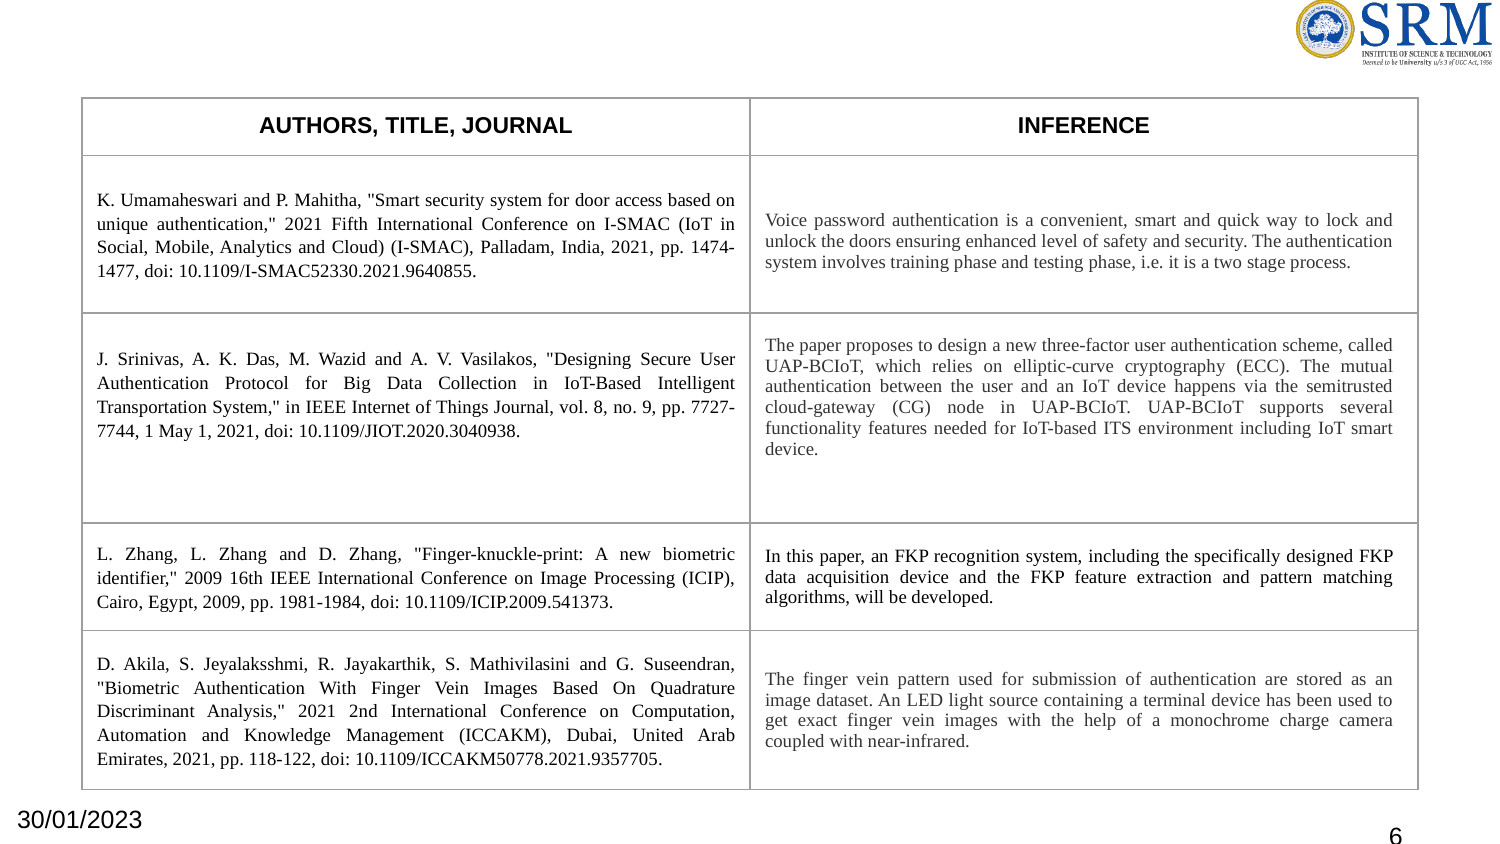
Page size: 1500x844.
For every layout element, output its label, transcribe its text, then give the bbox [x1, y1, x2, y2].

table_header AUTHORS, TITLE, JOURNAL [83, 99, 749, 155]
table_cell D. Akila, S. Jeyalaksshmi, R. Jayakarthik, S. Mathivilasini and G. Suseendran, "Biometric Authentication With Finger Vein Images Based On Quadrature Discriminant Analysis," 2021 2nd International Conference on Computation, Automation and Knowledge Management (ICCAKM), Dubai, United Arab Emirates, 2021, pp. 118-122, doi: 10.1109/ICCAKM50778.2021.9357705. [83, 631, 749, 789]
slide_number ‹#› [1384, 815, 1422, 844]
picture [1296, 0, 1492, 66]
table_cell L. Zhang, L. Zhang and D. Zhang, "Finger-knuckle-print: A new biometric identifier," 2009 16th IEEE International Conference on Image Processing (ICIP), Cairo, Egypt, 2009, pp. 1981-1984, doi: 10.1109/ICIP.2009.541373. [83, 524, 749, 630]
table_cell The paper proposes to design a new three-factor user authentication scheme, called UAP-BCIoT, which relies on elliptic-curve cryptography (ECC). The mutual authentication between the user and an IoT device happens via the semitrusted cloud-gateway (CG) node in UAP-BCIoT. UAP-BCIoT supports several functionality features needed for IoT-based ITS environment including IoT smart device. [751, 314, 1417, 522]
table_cell K. Umamaheswari and P. Mahitha, "Smart security system for door access based on unique authentication," 2021 Fifth International Conference on I-SMAC (IoT in Social, Mobile, Analytics and Cloud) (I-SMAC), Palladam, India, 2021, pp. 1474-1477, doi: 10.1109/I-SMAC52330.2021.9640855. [83, 156, 749, 312]
table_cell J. Srinivas, A. K. Das, M. Wazid and A. V. Vasilakos, "Designing Secure User Authentication Protocol for Big Data Collection in IoT-Based Intelligent Transportation System," in IEEE Internet of Things Journal, vol. 8, no. 9, pp. 7727-7744, 1 May 1, 2021, doi: 10.1109/JIOT.2020.3040938. [83, 314, 749, 522]
table_cell In this paper, an FKP recognition system, including the specifically designed FKP data acquisition device and the FKP feature extraction and pattern matching algorithms, will be developed. [751, 524, 1417, 630]
table_cell The finger vein pattern used for submission of authentication are stored as an image dataset. An LED light source containing a terminal device has been used to get exact finger vein images with the help of a monochrome charge camera coupled with near-infrared. [751, 631, 1417, 789]
text_box 30/01/2023 [0, 783, 493, 844]
table_header INFERENCE [751, 99, 1417, 155]
table_cell Voice password authentication is a convenient, smart and quick way to lock and unlock the doors ensuring enhanced level of safety and security. The authentication system involves training phase and testing phase, i.e. it is a two stage process. [751, 156, 1417, 312]
